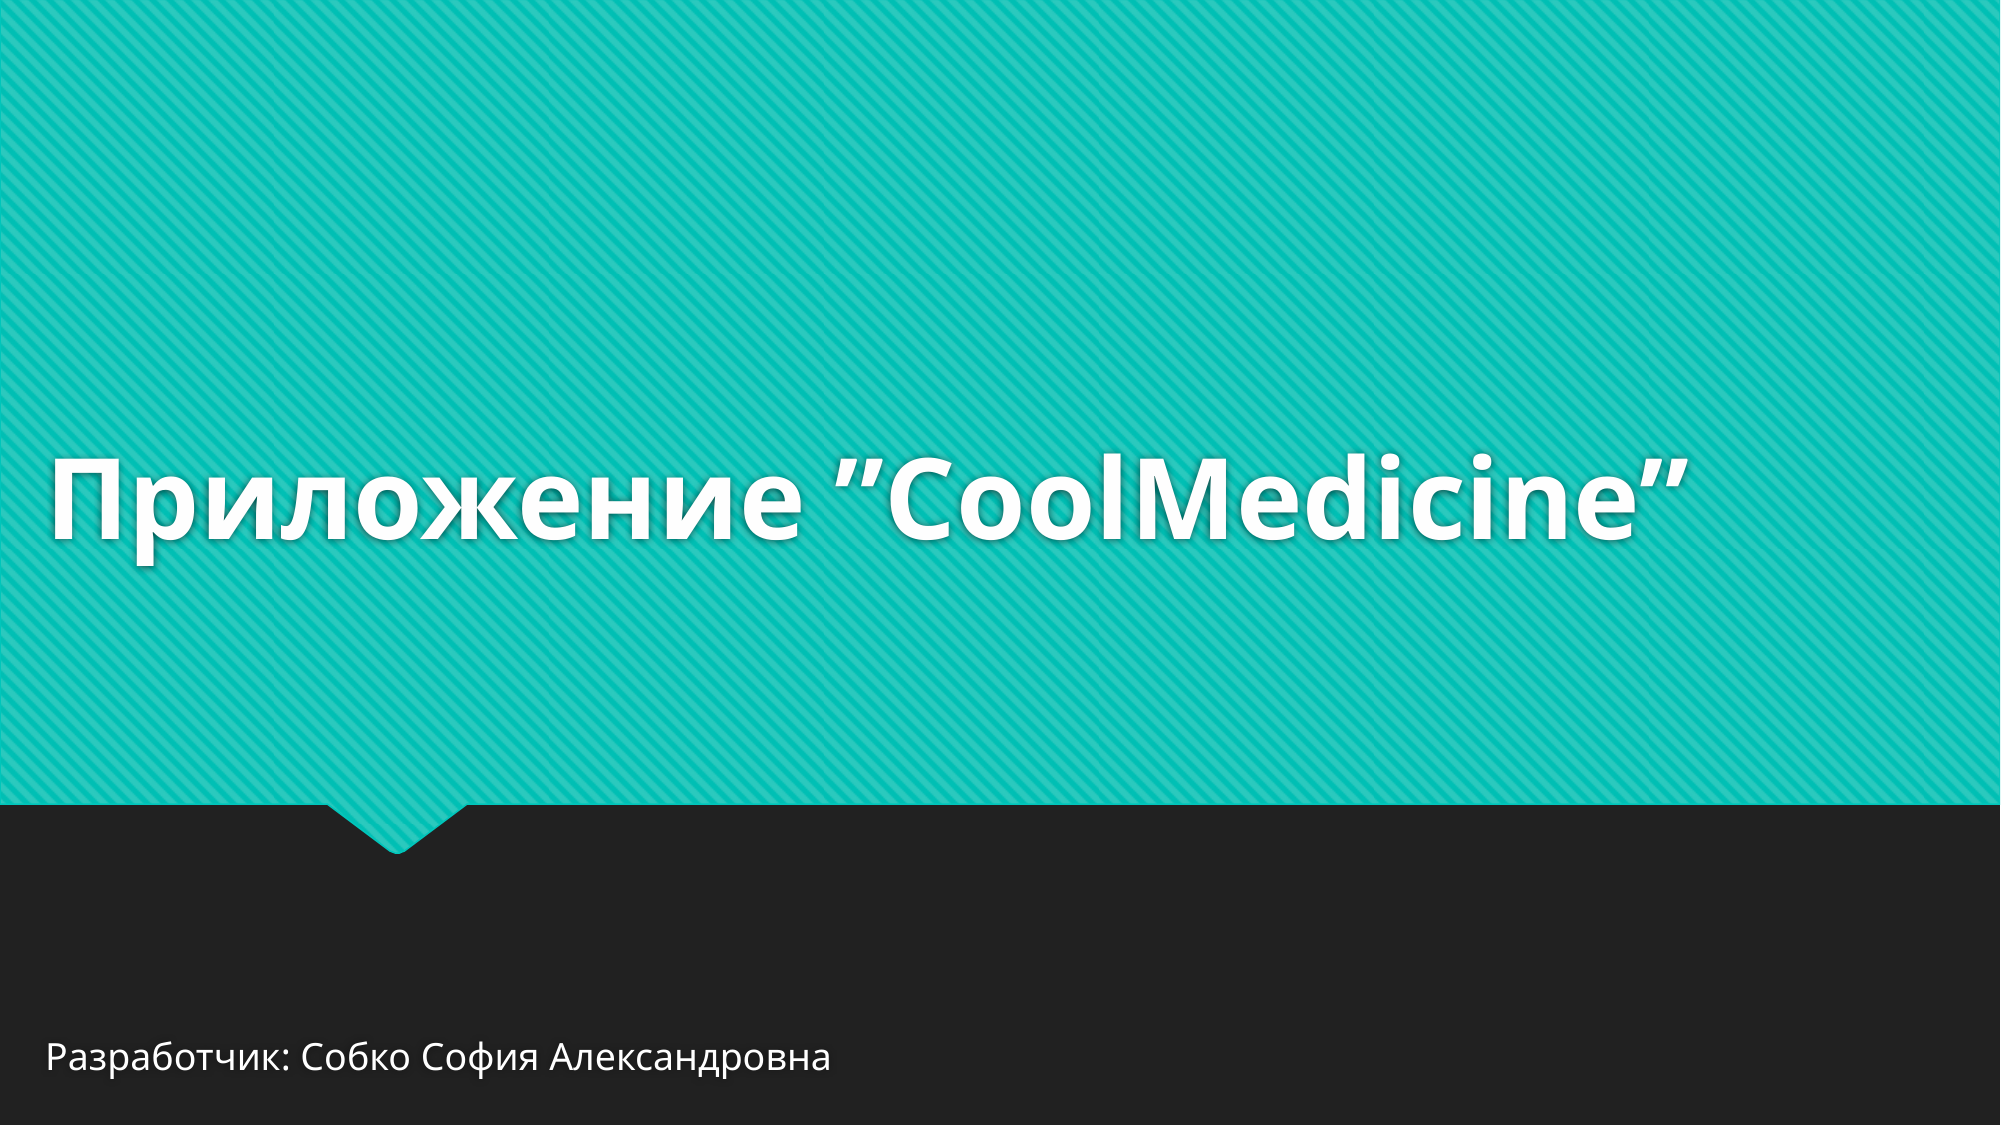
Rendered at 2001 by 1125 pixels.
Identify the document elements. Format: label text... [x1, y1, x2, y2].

subtitle Разработчик: Собко София Александровна [30, 1025, 1765, 1098]
title Приложение ”CoolMedicine” [30, 216, 2000, 705]
